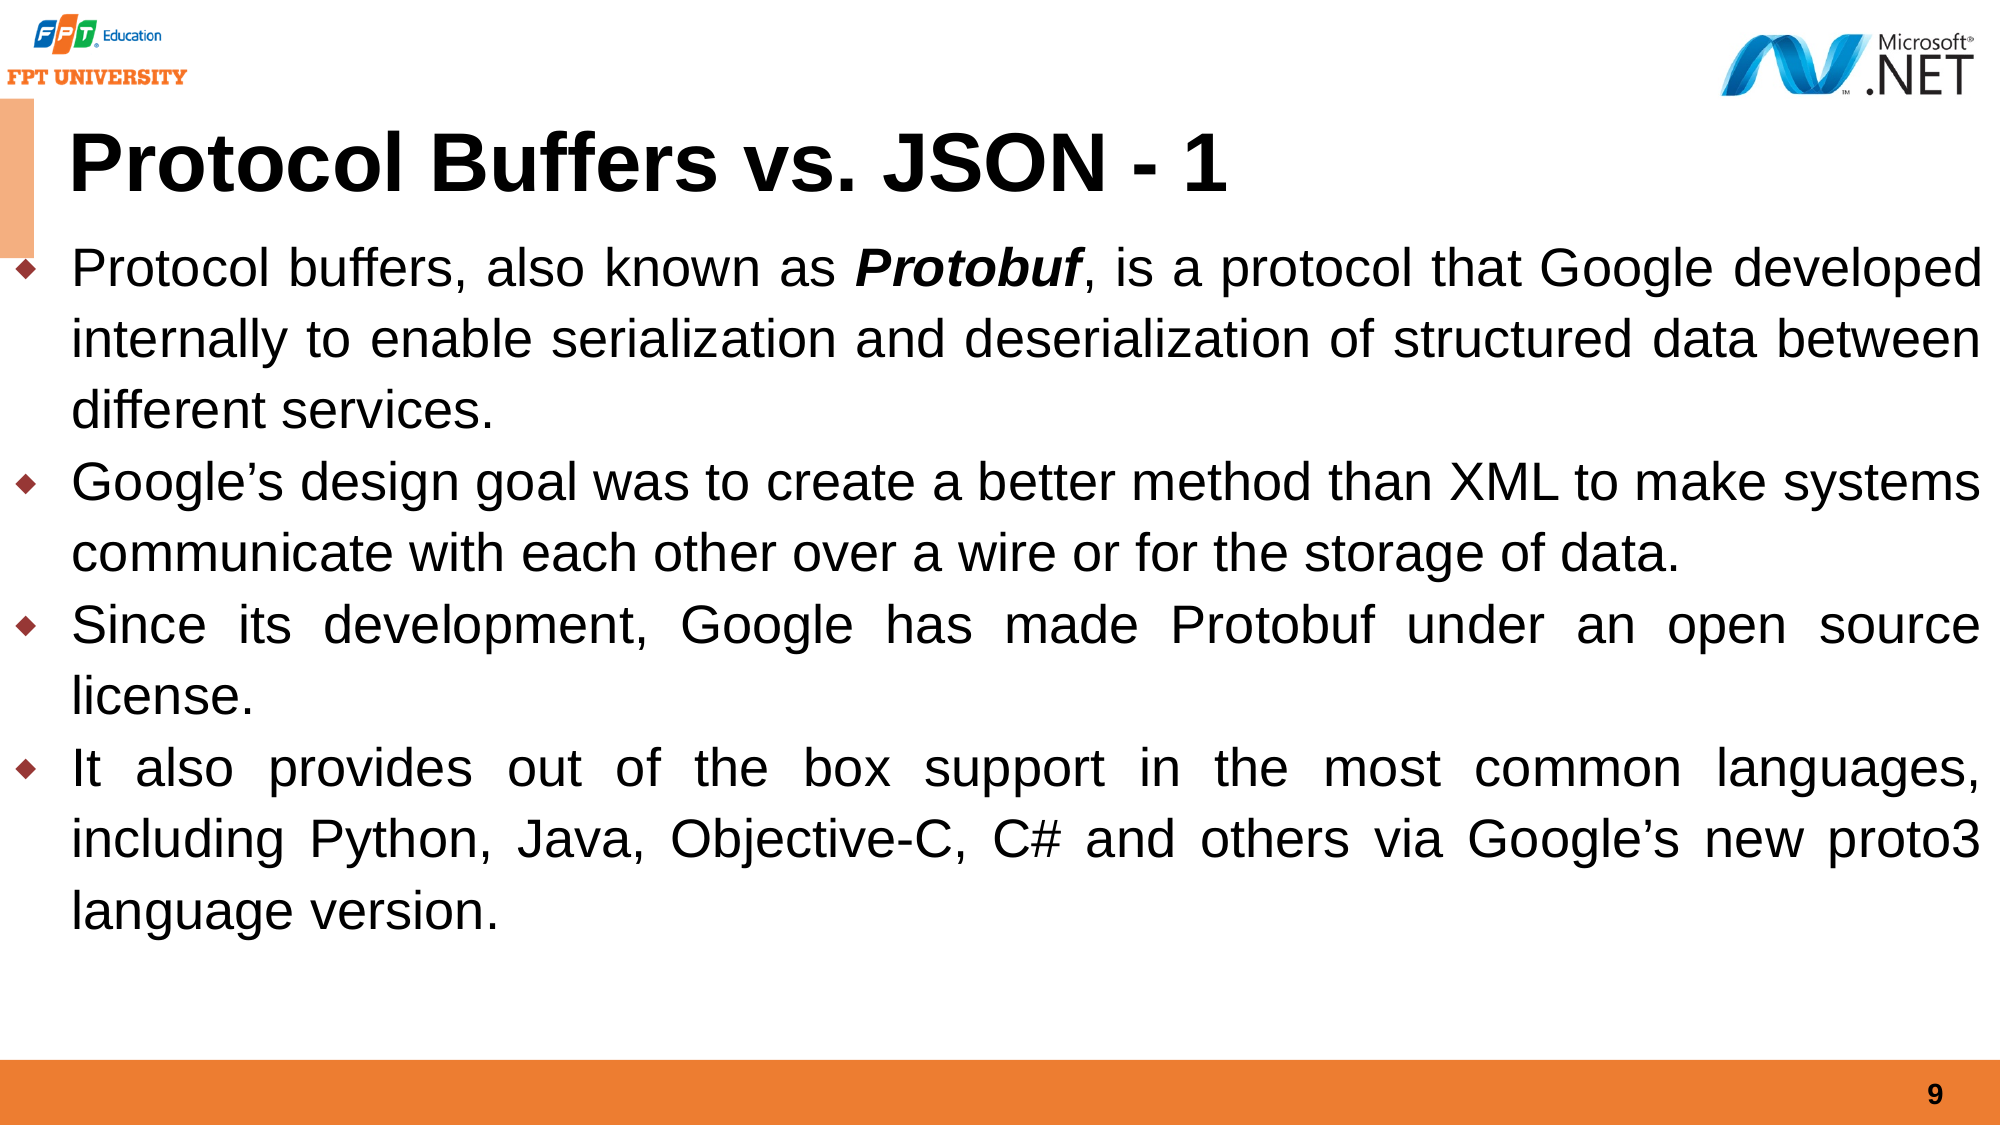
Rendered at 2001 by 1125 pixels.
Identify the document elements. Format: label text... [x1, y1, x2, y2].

slide_number 9 [1508, 1063, 1959, 1123]
title Protocol Buffers vs. JSON - 1 [53, 111, 2000, 217]
picture [0, 0, 194, 95]
list Protocol buffers, also known as Protobuf, is a protocol that Google developed internally to enable serialization and deserialization of structured data between different services. Google’s design goal was to create a better method than XML to make systems communicate with each other over a wire or for the storage of data. Since its development, Google has made Protobuf under an open source license. It also provides out of the box support in the most common languages, including Python, Java, Objective-C, C# and others via Google’s new proto3 language version. [0, 217, 2000, 1057]
picture [1685, 0, 2001, 129]
